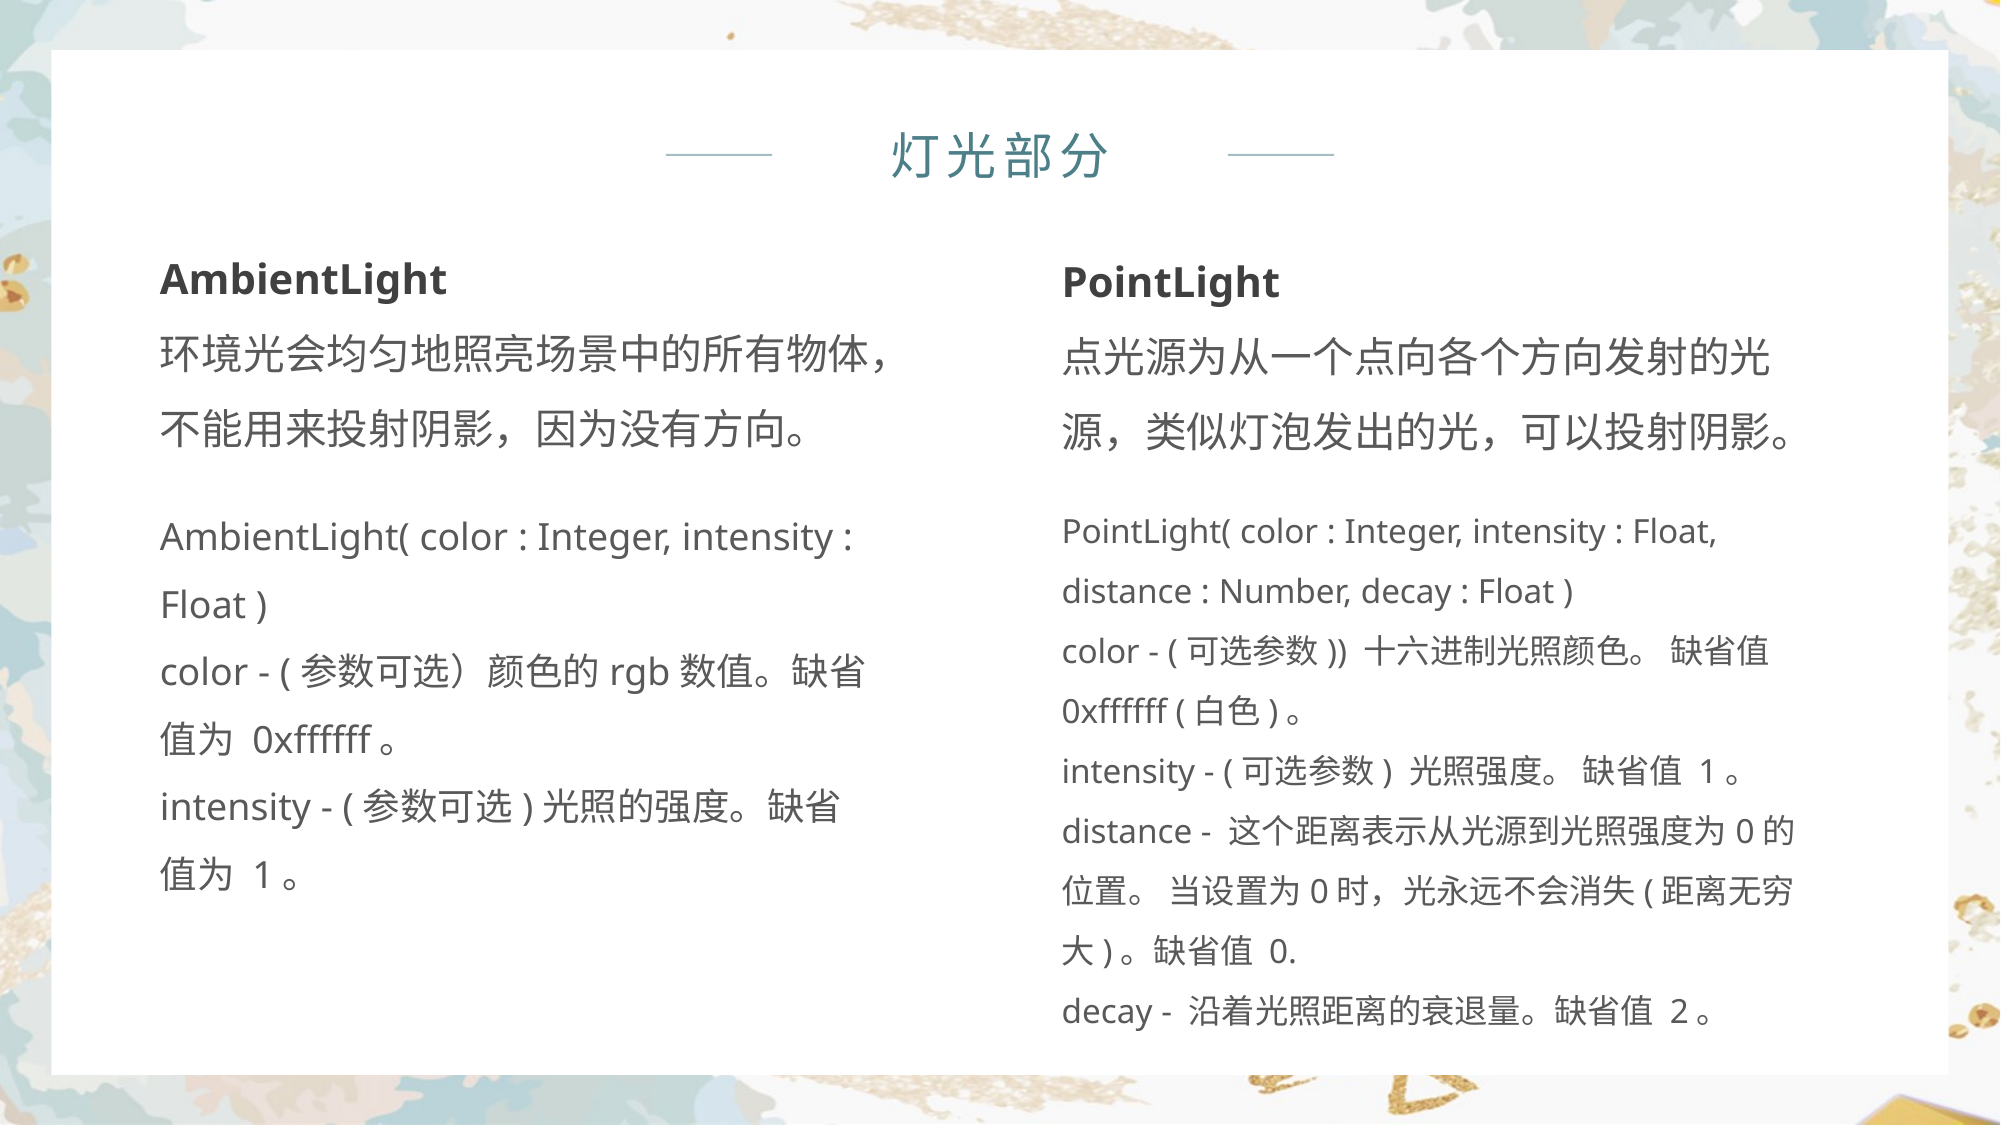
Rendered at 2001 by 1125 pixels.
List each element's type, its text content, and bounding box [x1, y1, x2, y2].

text_box PointLight 点光源为从一个点向各个方向发射的光源，类似灯泡发出的光，可以投射阴影。 [1046, 223, 1791, 463]
text_box [50, 49, 1949, 1076]
picture [0, 0, 2001, 1125]
text_box PointLight( color : Integer, intensity : Float, distance : Number, decay : Float ) color - (可选参数)) 十六进制光照颜色。 缺省值 0xffffff (白色)。 intensity - (可选参数) 光照强度。 缺省值 1。 distance - 这个距离表示从光源到光照强度为0的位置。 当设置为0时，光永远不会消失(距离无穷大)。缺省值 0. decay - 沿着光照距离的衰退量。缺省值 2。 [1046, 483, 1821, 1038]
text_box AmbientLight 环境光会均匀地照亮场景中的所有物体，不能用来投射阴影，因为没有方向。 [145, 220, 889, 461]
text_box AmbientLight( color : Integer, intensity : Float ) color - (参数可选）颜色的rgb数值。缺省值为 0xffffff。 intensity - (参数可选)光照的强度。缺省值为 1。 [145, 483, 885, 904]
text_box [665, 116, 1335, 193]
